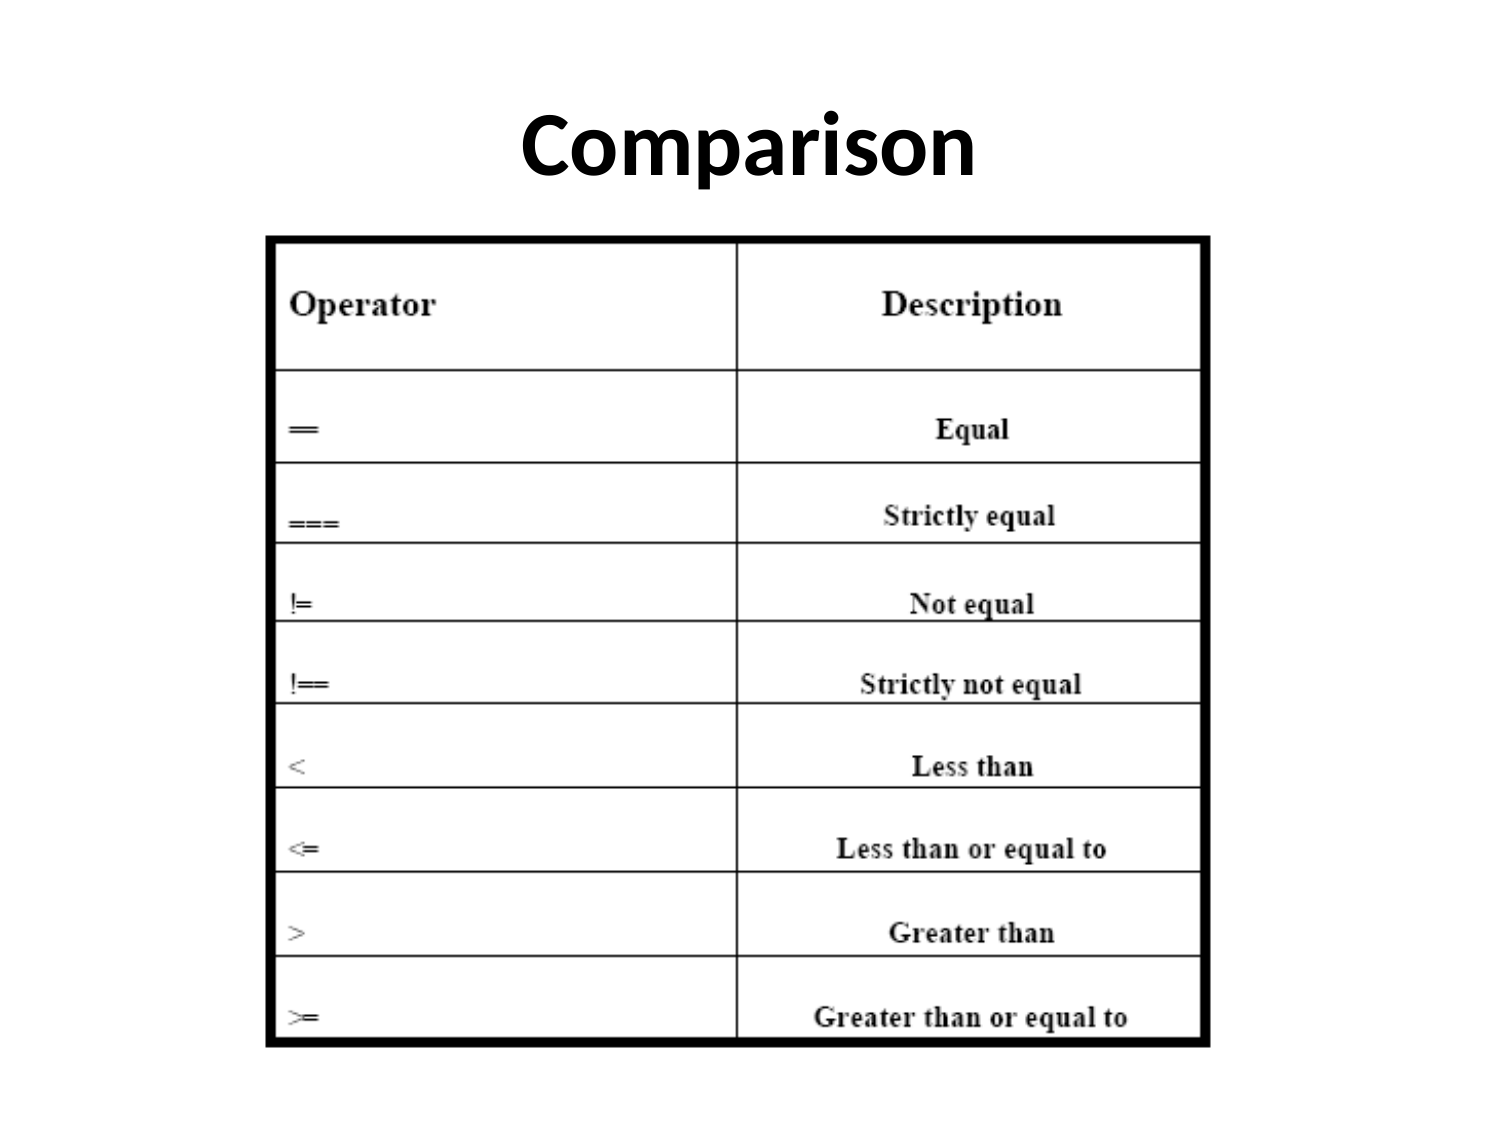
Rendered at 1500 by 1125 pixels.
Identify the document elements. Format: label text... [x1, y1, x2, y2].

title Comparison [75, 45, 1425, 233]
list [263, 234, 1213, 1051]
